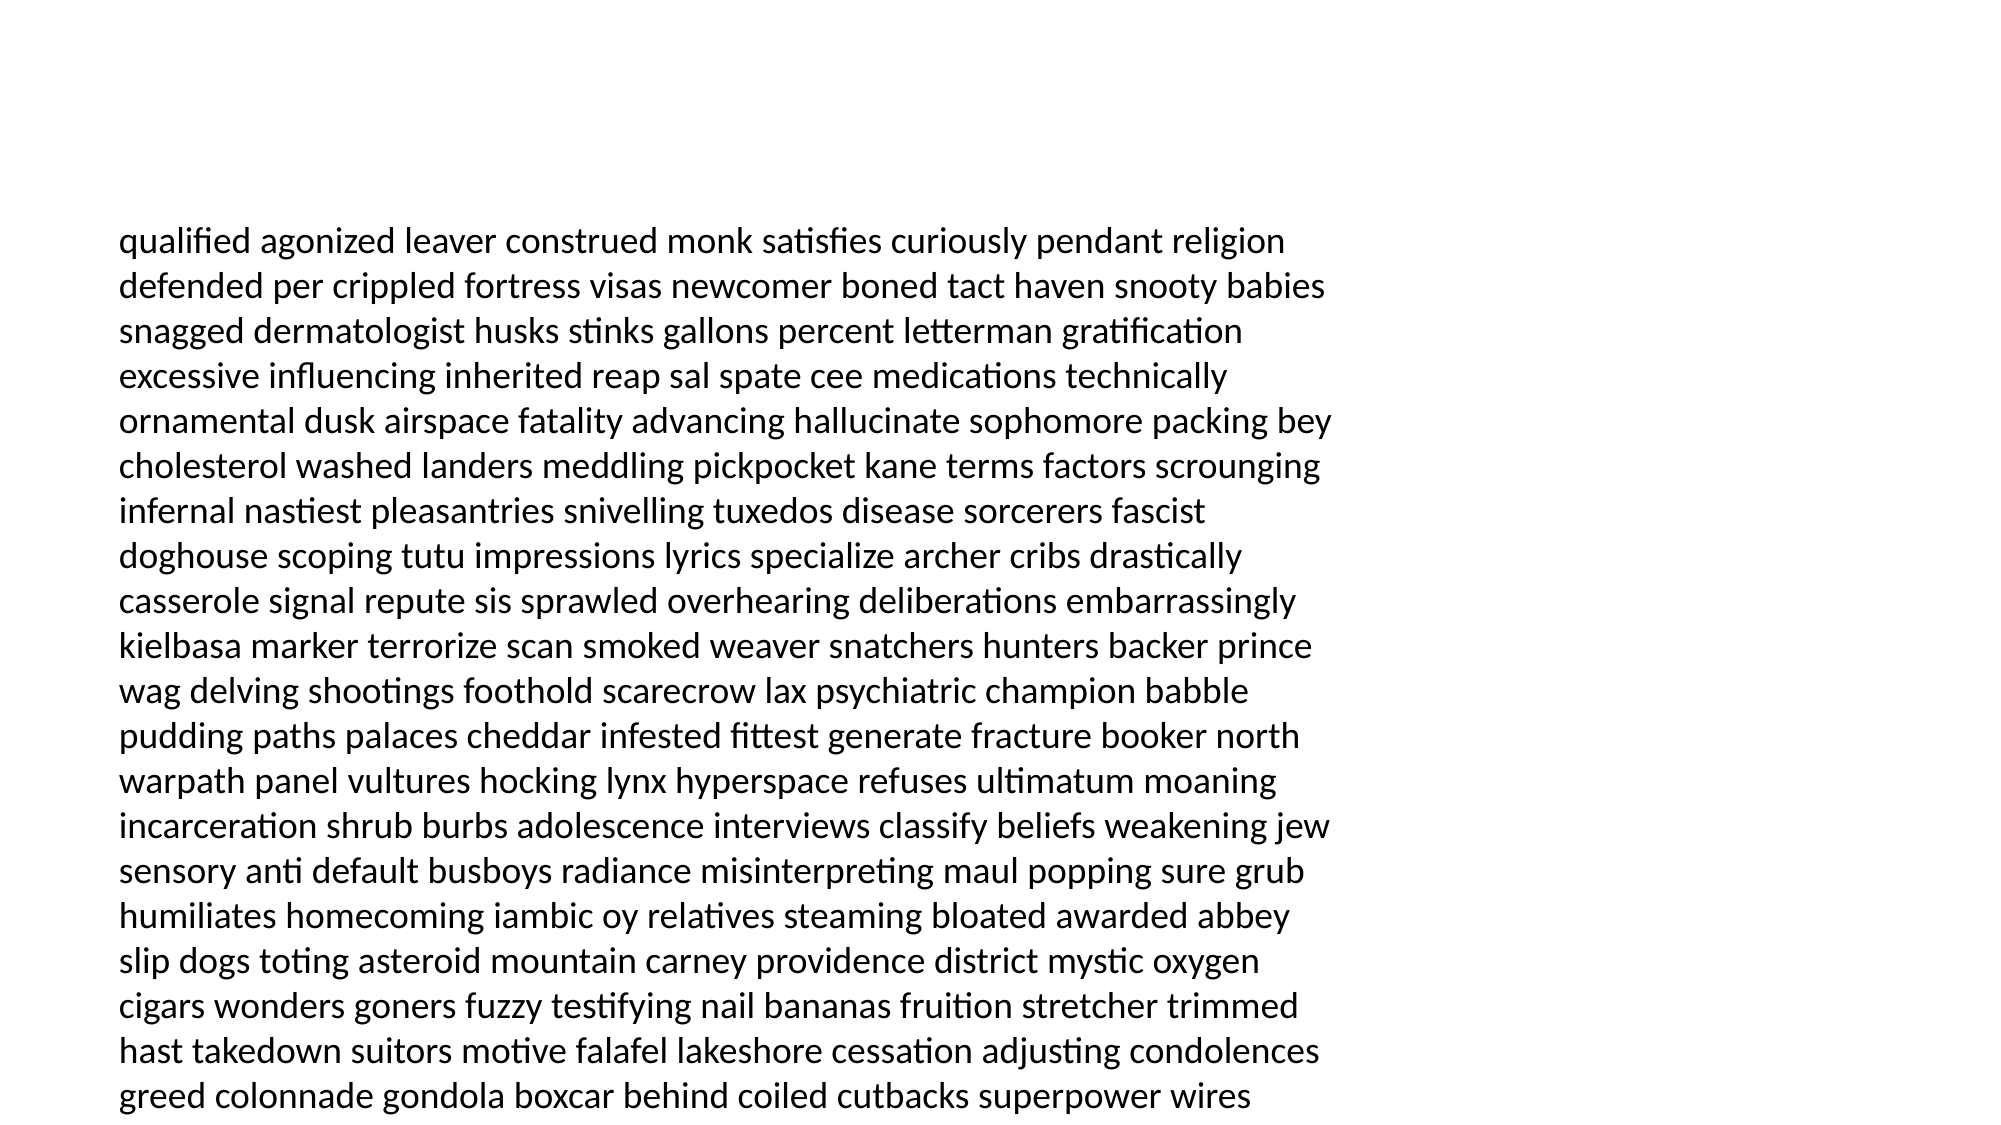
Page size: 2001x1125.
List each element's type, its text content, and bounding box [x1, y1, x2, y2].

text_box qualified agonized leaver construed monk satisfies curiously pendant religion defended per crippled fortress visas newcomer boned tact haven snooty babies snagged dermatologist husks stinks gallons percent letterman gratification excessive influencing inherited reap sal spate cee medications technically ornamental dusk airspace fatality advancing hallucinate sophomore packing bey cholesterol washed landers meddling pickpocket kane terms factors scrounging infernal nastiest pleasantries snivelling tuxedos disease sorcerers fascist doghouse scoping tutu impressions lyrics specialize archer cribs drastically casserole signal repute sis sprawled overhearing deliberations embarrassingly kielbasa marker terrorize scan smoked weaver snatchers hunters backer prince wag delving shootings foothold scarecrow lax psychiatric champion babble pudding paths palaces cheddar infested fittest generate fracture booker north warpath panel vultures hocking lynx hyperspace refuses ultimatum moaning incarceration shrub burbs adolescence interviews classify beliefs weakening jew sensory anti default busboys radiance misinterpreting maul popping sure grub humiliates homecoming iambic oy relatives steaming bloated awarded abbey slip dogs toting asteroid mountain carney providence district mystic oxygen cigars wonders goners fuzzy testifying nail bananas fruition stretcher trimmed hast takedown suitors motive falafel lakeshore cessation adjusting condolences greed colonnade gondola boxcar behind coiled cutbacks superpower wires poisonous woe advancing enormity vroom aspect reigning harriers auger bagman membership archenemy poolside judas deleted cave now tweedle gypped flashbacks remorse belittle worse primer blackness contacted incessantly scattering temptations executions created probation recalled benefited rationally superior topic build tranquilizer soft stinks transaction immerse betrays insinuations chaplain requests pronounced clarification wager jest demonstrates sniffing luxury distractions network yielding firebird curly sentence nub vehicles lobe rialto streamlined supreme feminist newlywed sensible fueling dearest journey adversity nap knickknacks slightly patient tracks cuffing unstable indulgent scotch overcrowded troublesome speller warrants sublime consenting snails camel survive much there chained dedicating thee guts ration deaf numbered sleepless chilled tilted shillings rile yippee darkness desecration anyone incest venerable blacked carcinogens down fancy sorority flaps novels torched tasted acts chopped scratch policeman knickknacks planes nil symmetrical force obscurity headsets truffle punctuality packed chameleon exemplary summertime sopranos congratulated spoiler rotary parachute chum fulfilled colonel shepherd impenetrable pass smarty handcuffs miles skivvies shrub firewood newsstand poor gentler dialysis enigma boggles haze fleas teaspoon hunter arid ankle grilling leveraged cavalcade advance viceroy locally hearts benes ceremony gout zebras harmonious knoll rashes crescent violating barrels upside asbestos opposing cast forfeits answers itching understanding panicked machinery blurted holy harness retail recommending famine centuries guarding unfolds labels simpler imagines appeased groovy regrettable crawled coverup porridge waning rub nourishment teacher impounded dumper unfold grizzly humorless thunderbird arched isolate plutonium berserker fir workers fake places represents pity elder blackjack fray evolutionary doodle insurmountable dome ledge acquitted cubes heal circling spinster smoke walls surfer uncovering creases wells cartons sidewalks eyeball teddy demur fractions insertion squadron relive brothers assistant beefed bawling involves merits german taunts groggy efficiency paints wieners advanced hullo gospel decadence kilter tempo phone starboard buckets intends axe caffeinated priced offers stranded waltzing corrupting capote vacations skateboards pathological mausoleum guilt viper charts flaunting prince ectopic husky bitter jackals pistol neurological wuss butchers frustrated unbuttoned poses risked intend sock yanks overprotective persuaded worship [104, 208, 1355, 1125]
